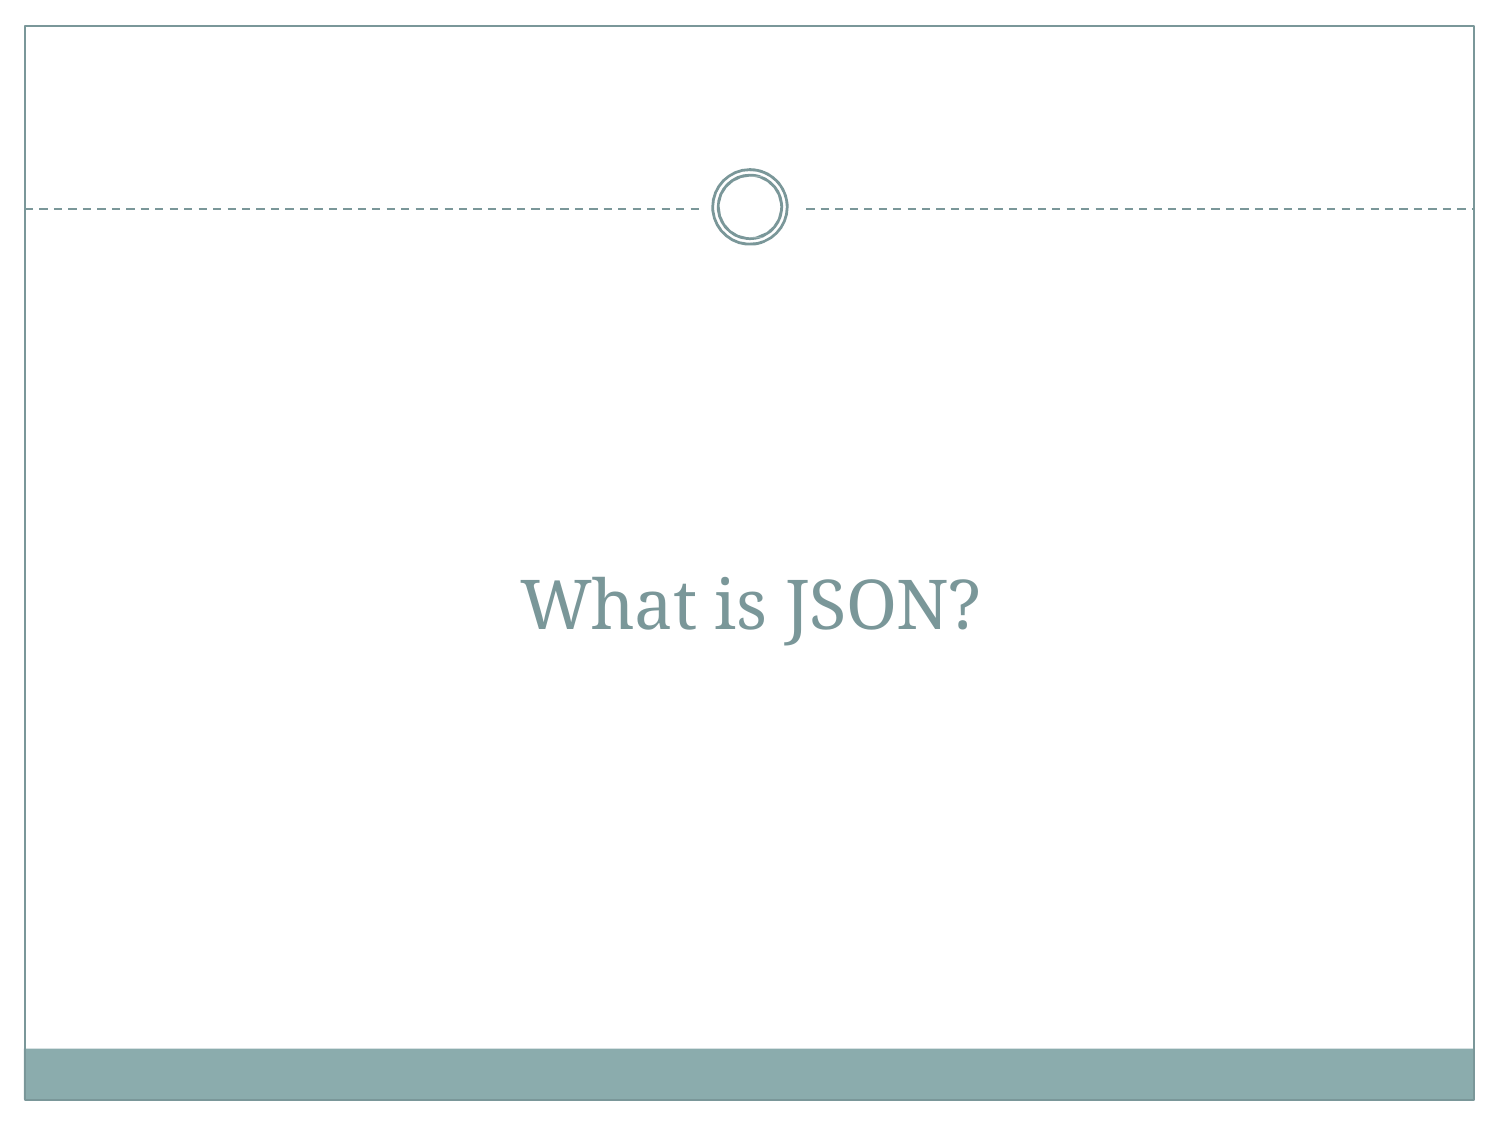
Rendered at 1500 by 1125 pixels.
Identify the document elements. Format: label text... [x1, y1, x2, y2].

text_box [711, 168, 789, 246]
text_box [699, 156, 800, 257]
text_box What is JSON? [518, 560, 982, 644]
